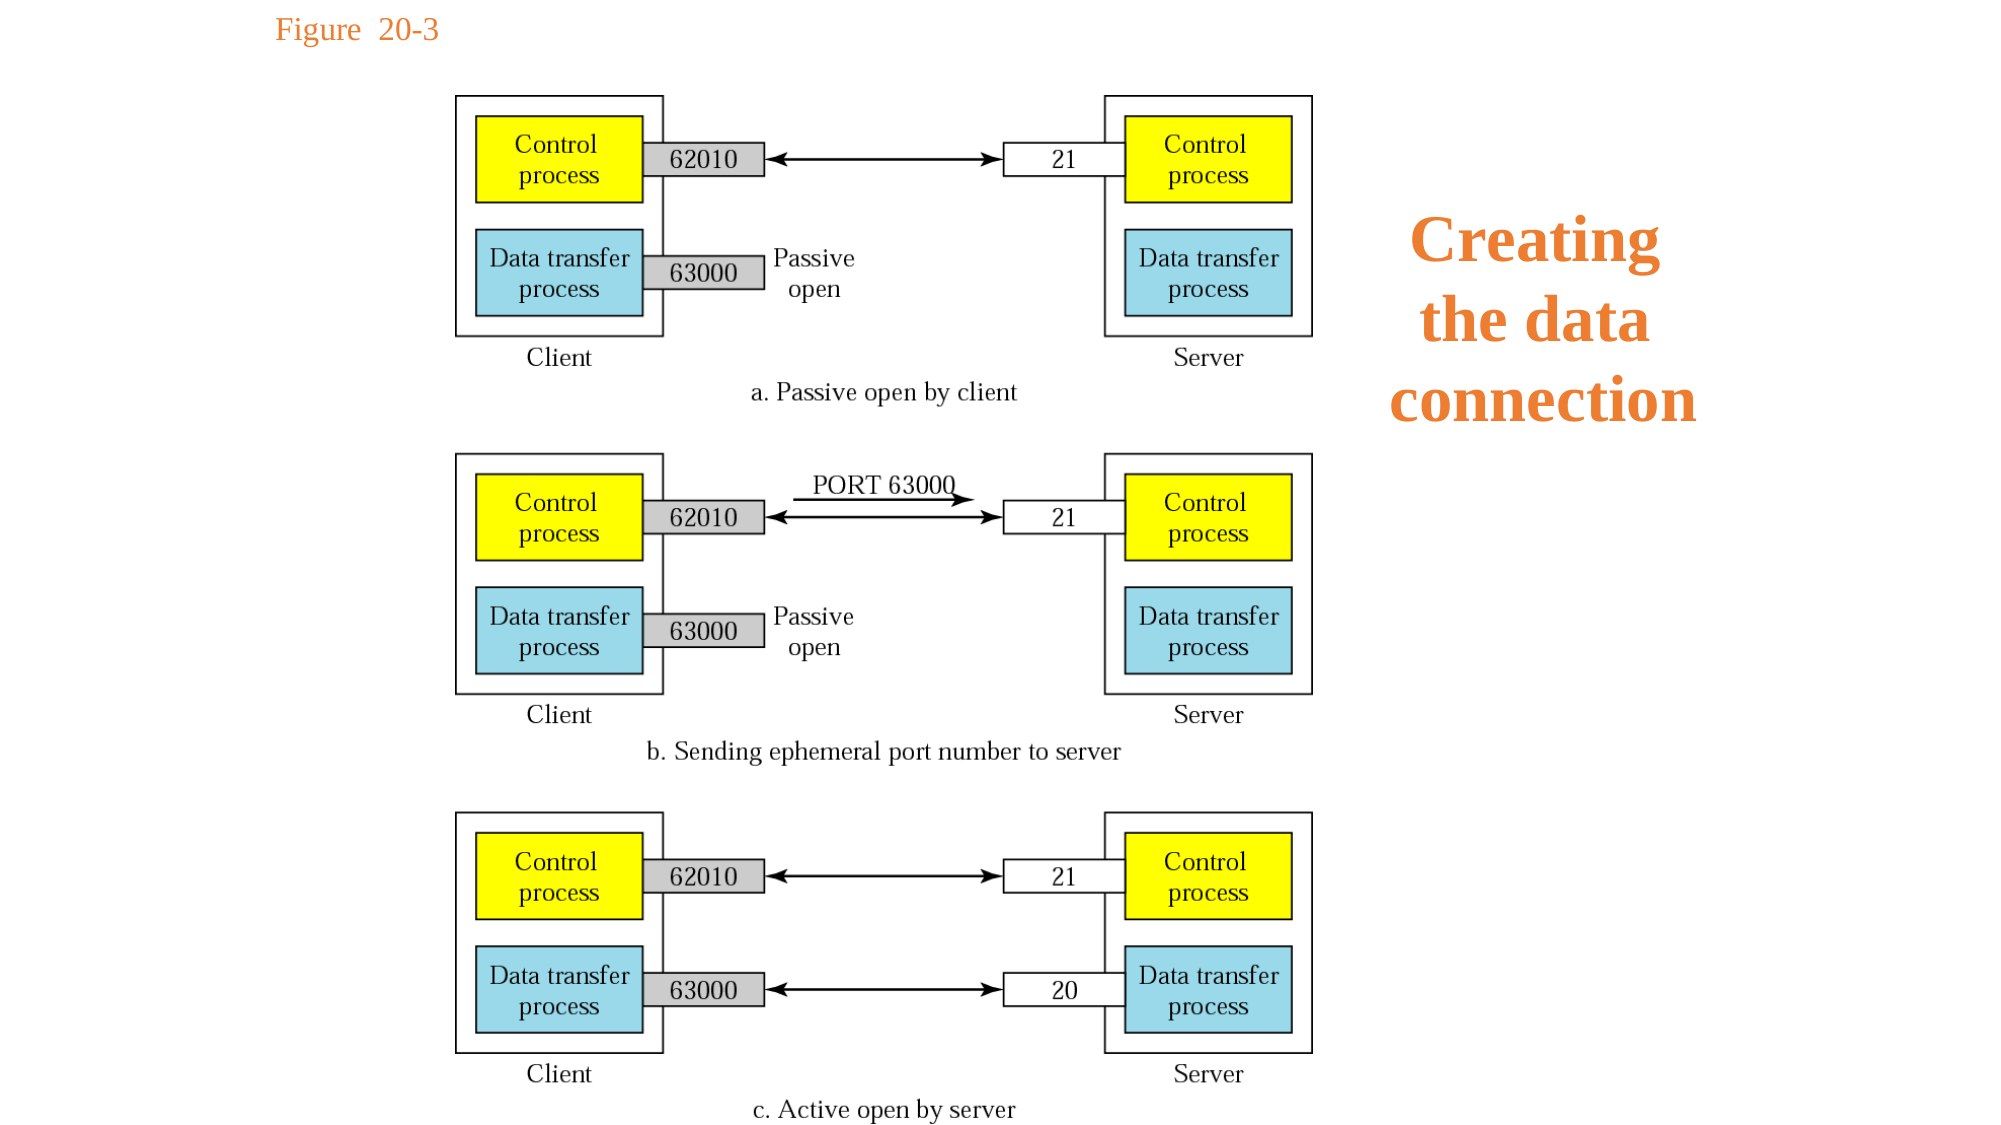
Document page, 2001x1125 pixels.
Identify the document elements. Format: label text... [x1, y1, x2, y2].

text_box Creating the data connection [1374, 187, 1713, 443]
text_box Figure 20-3 [260, 0, 525, 55]
picture [455, 95, 1314, 1125]
